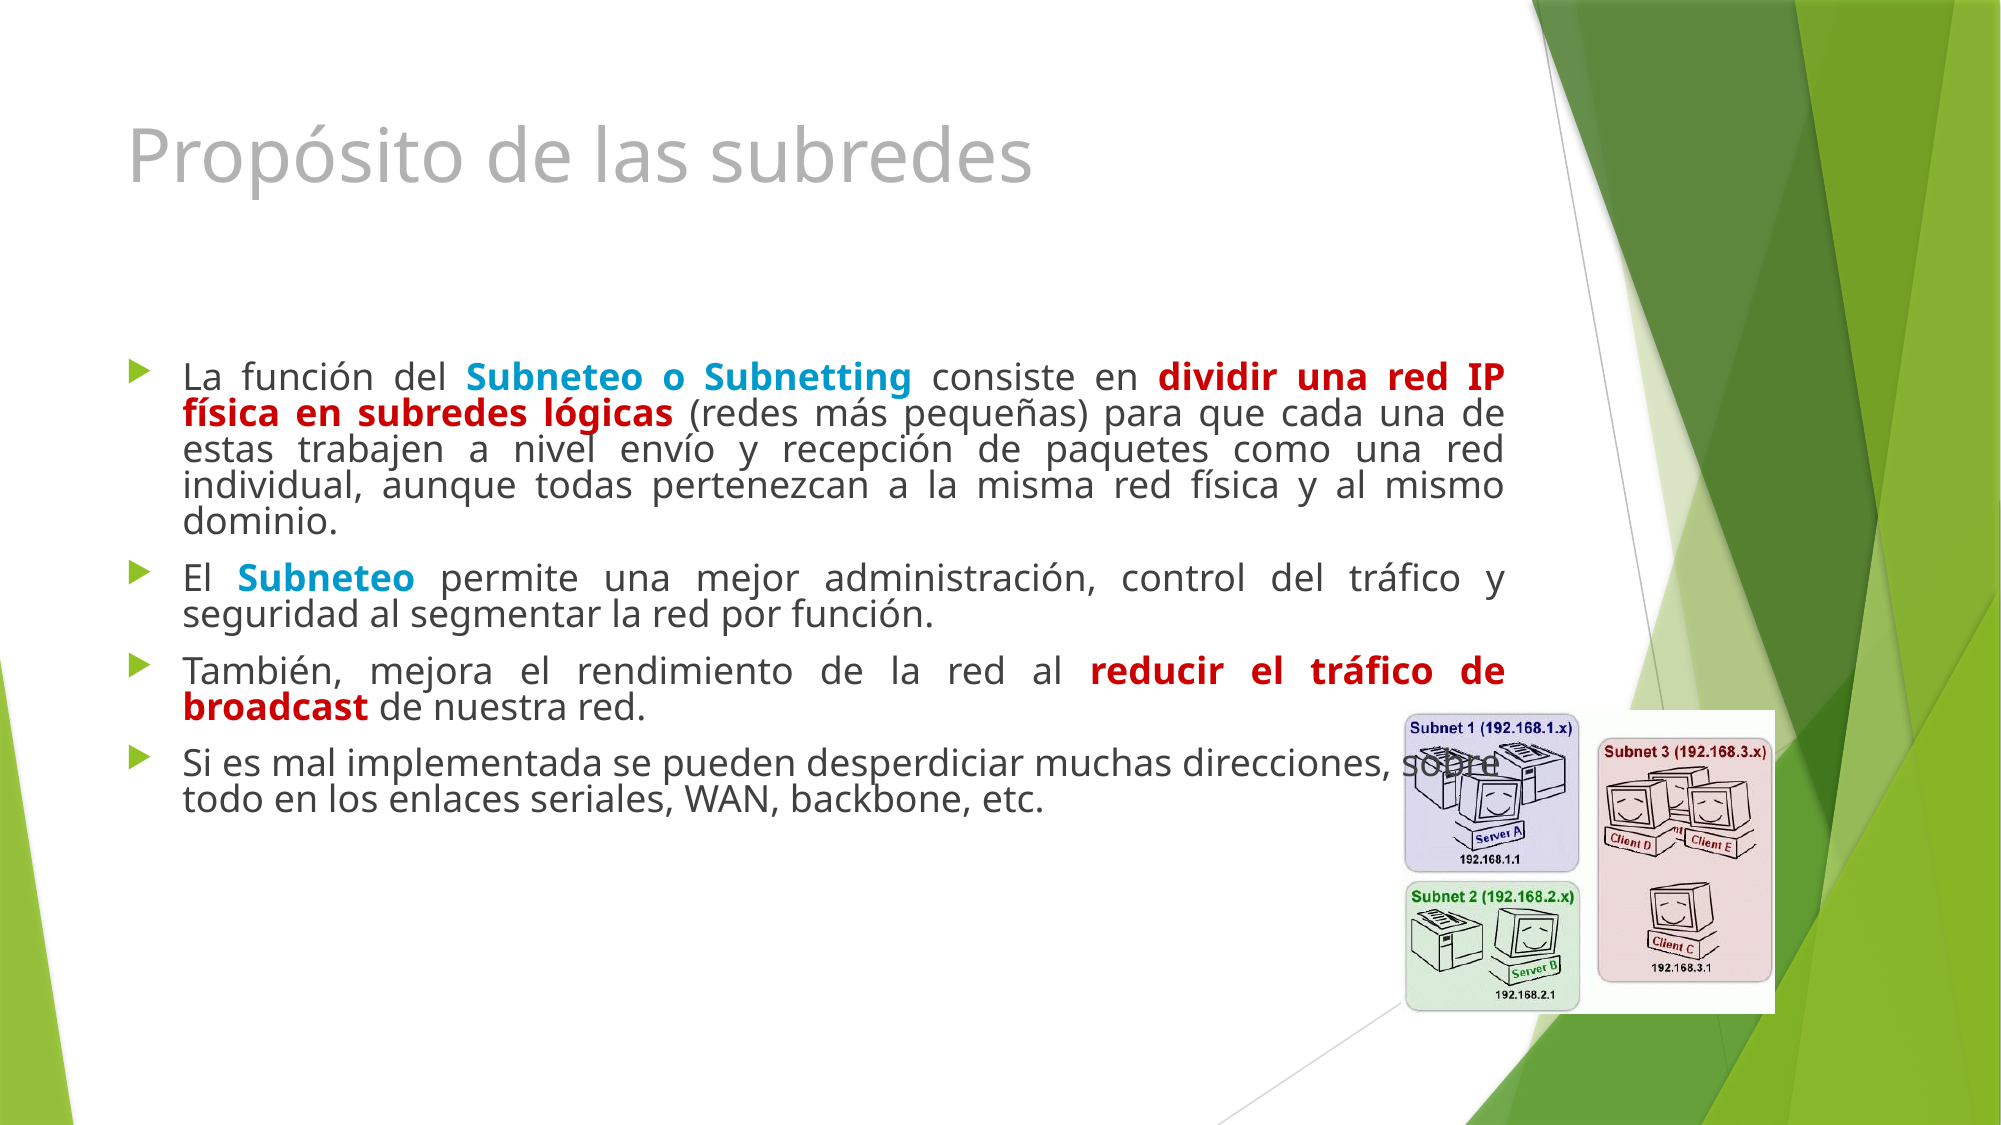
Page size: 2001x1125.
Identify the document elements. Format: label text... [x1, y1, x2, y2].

picture [1400, 710, 1776, 1014]
list La función del Subneteo o Subnetting consiste en dividir una red IP física en subredes lógicas (redes más pequeñas) para que cada una de estas trabajen a nivel envío y recepción de paquetes como una red individual, aunque todas pertenezcan a la misma red física y al mismo dominio. El Subneteo permite una mejor administración, control del tráfico y seguridad al segmentar la red por función. También, mejora el rendimiento de la red al reducir el tráfico de broadcast de nuestra red. Si es mal implementada se pueden desperdiciar muchas direcciones, sobre todo en los enlaces seriales, WAN, backbone, etc. [111, 354, 1522, 992]
title Propósito de las subredes [111, 99, 1522, 317]
